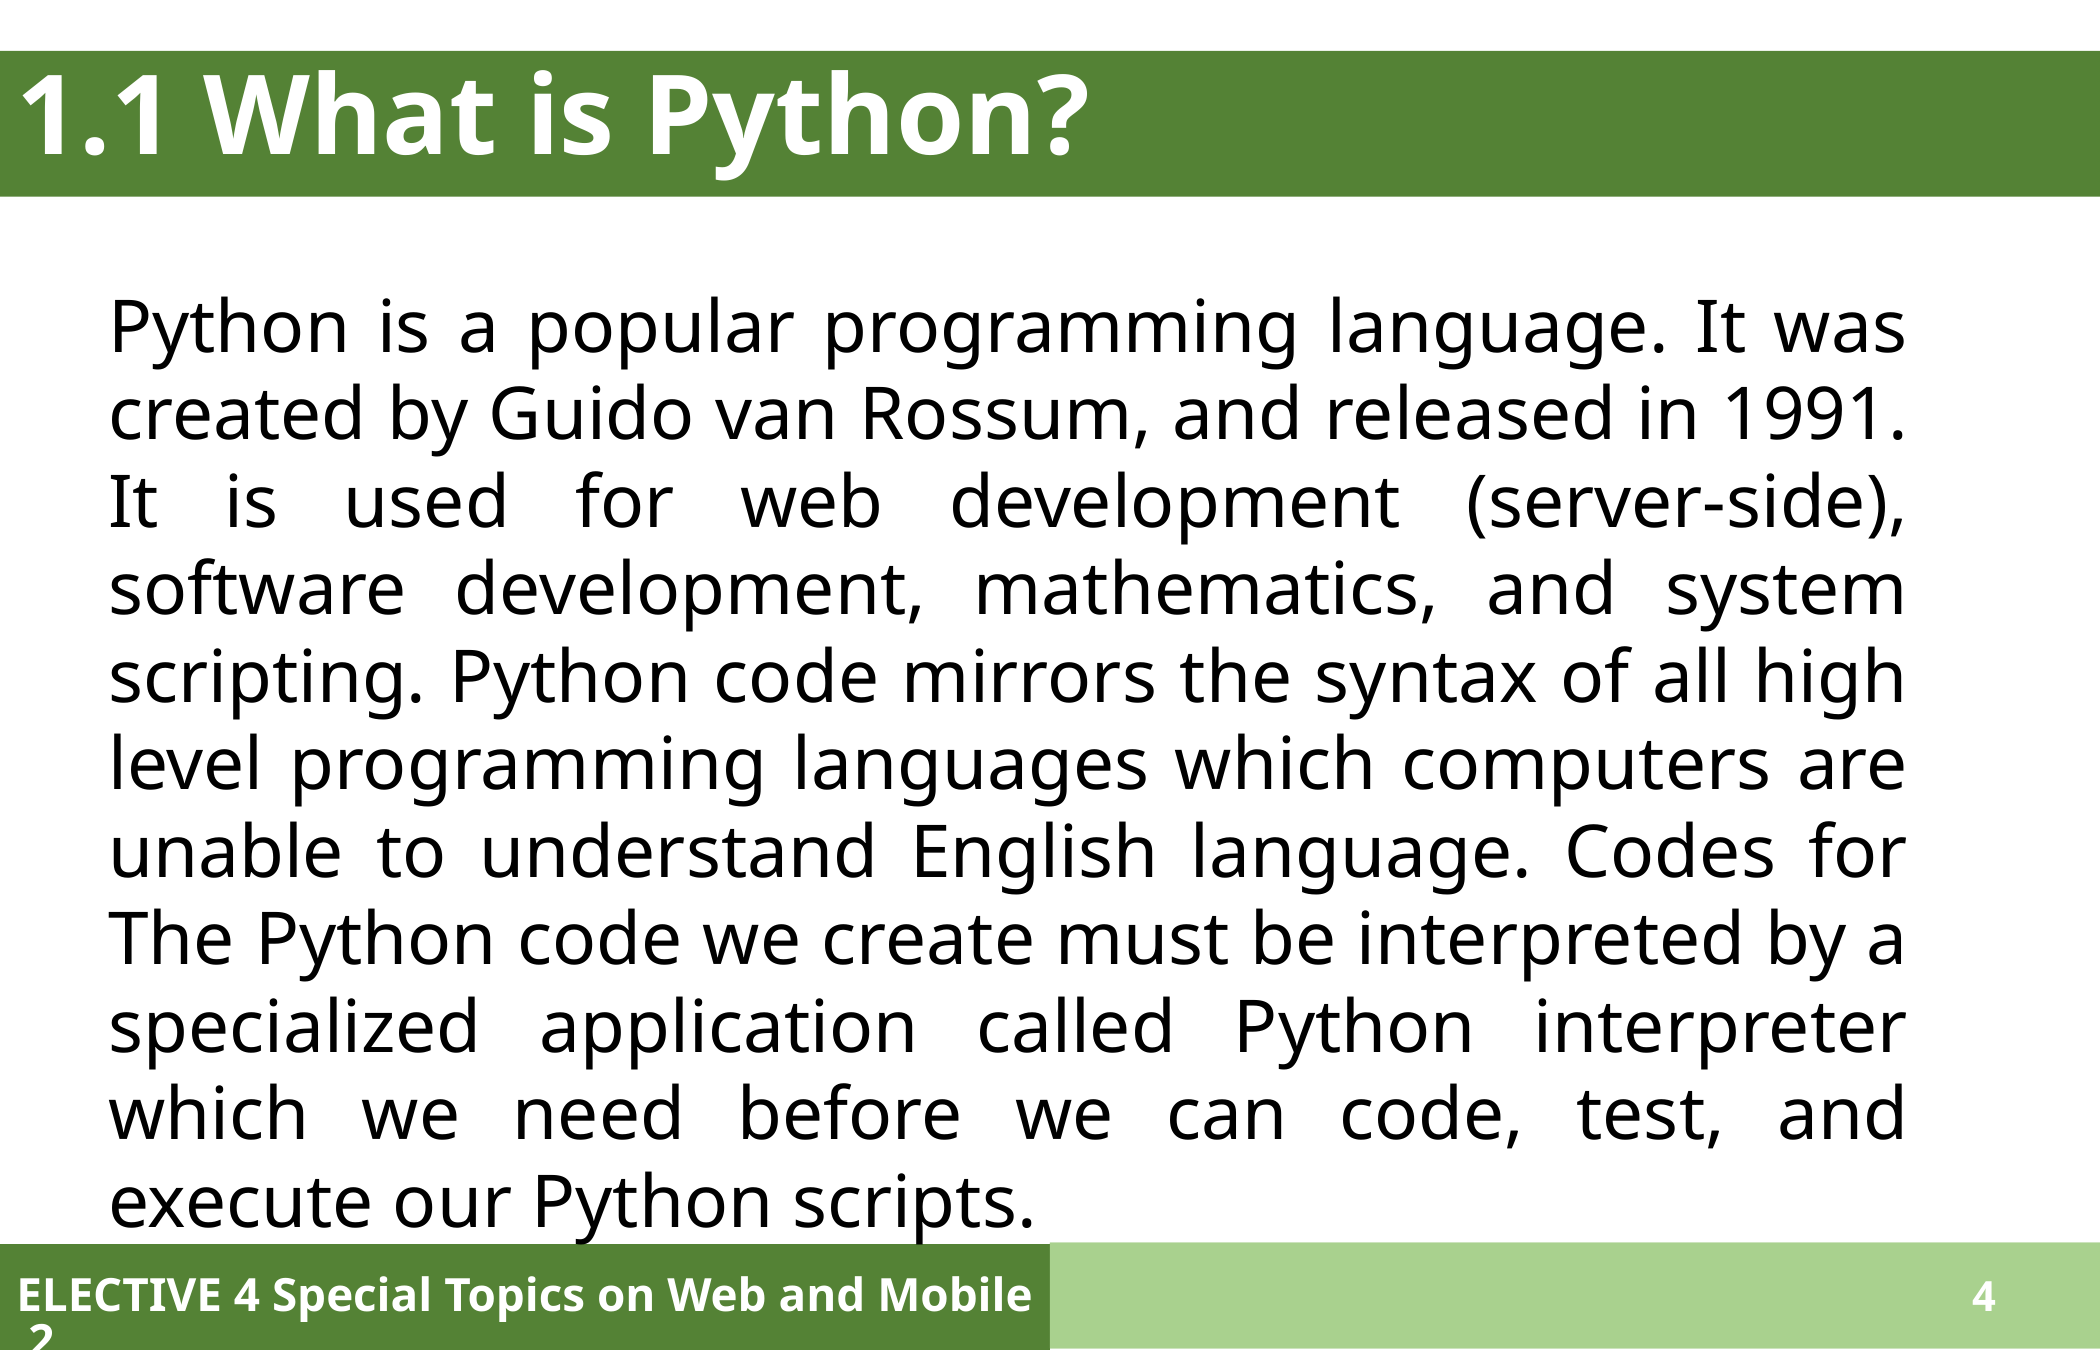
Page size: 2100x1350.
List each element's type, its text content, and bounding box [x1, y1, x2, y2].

title 1.1 What is Python? [0, 45, 1927, 192]
footer ELECTIVE 4 Special Topics on Web and Mobile 2 [0, 1261, 1050, 1333]
text_box Python is a popular programming language. It was created by Guido van Rossum, and released in 1991. It is used for web development (server-side), software development, mathematics, and system scripting. Python code mirrors the syntax of all high level programming languages which computers are unable to understand English language. Codes for The Python code we create must be interpreted by a specialized application called Python interpreter which we need before we can code, test, and execute our Python scripts. [91, 270, 1927, 1251]
slide_number 4 [1955, 1261, 2041, 1333]
